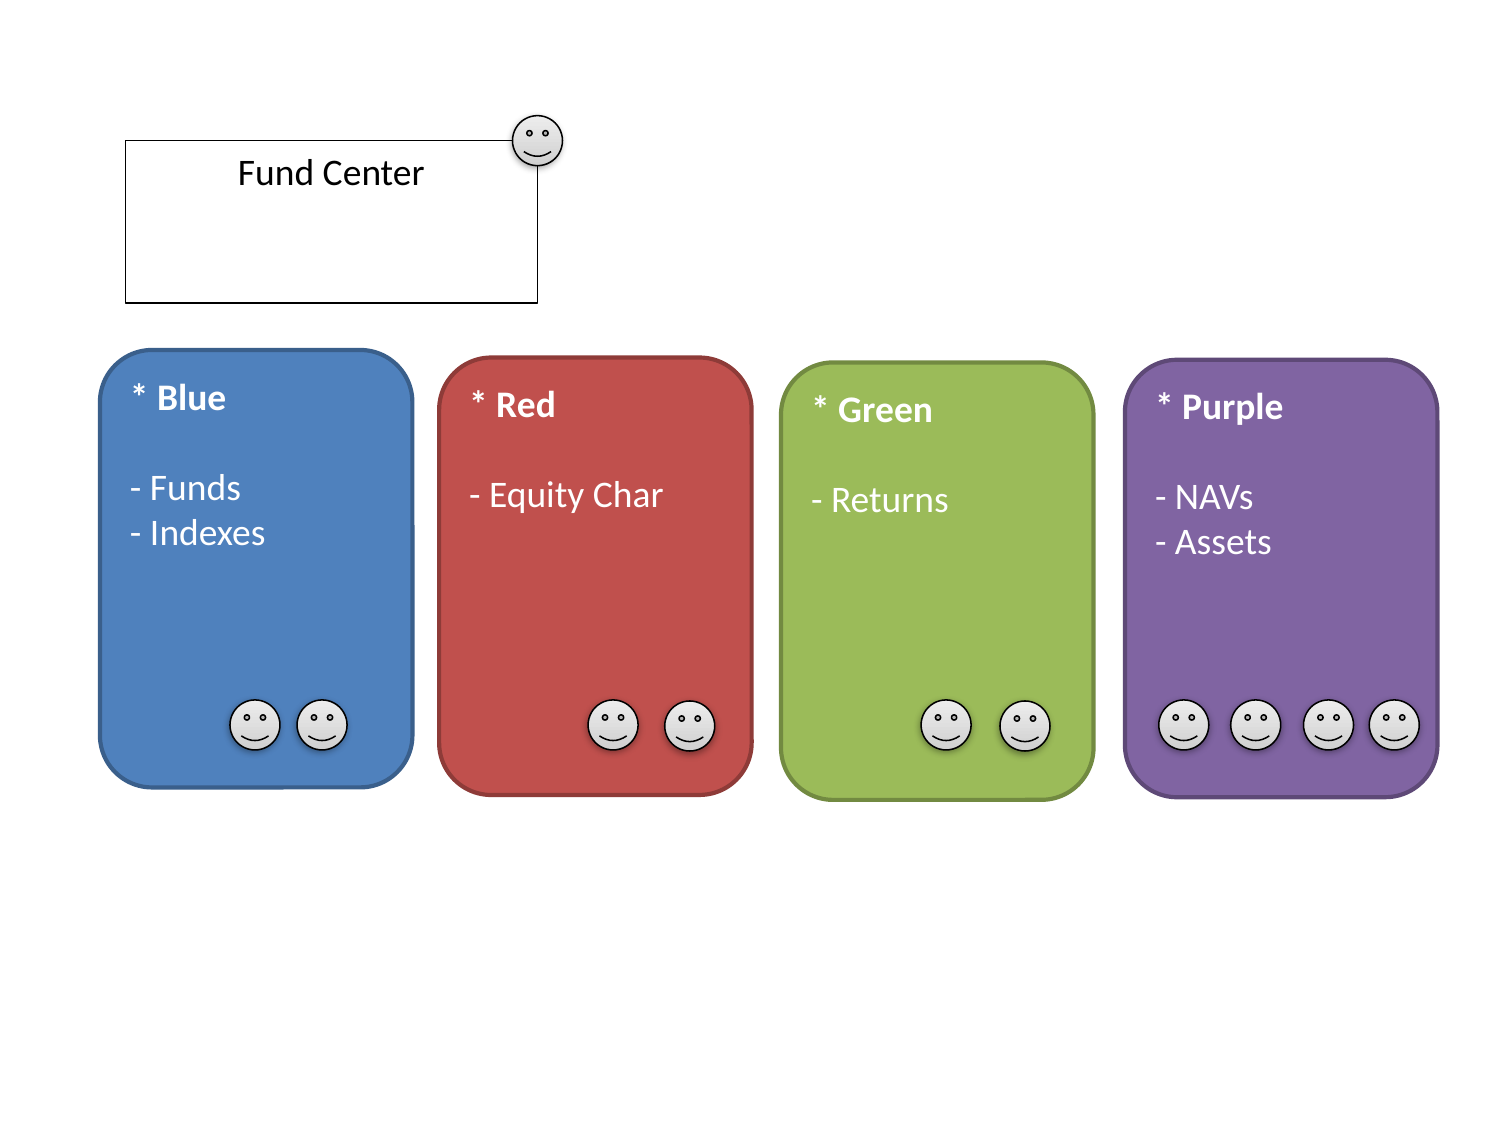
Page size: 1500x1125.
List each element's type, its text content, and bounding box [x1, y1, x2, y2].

text_box [587, 699, 639, 751]
text_box [920, 699, 972, 751]
text_box [999, 700, 1051, 752]
text_box [1158, 699, 1210, 751]
text_box [1229, 699, 1282, 751]
text_box [511, 114, 564, 167]
text_box [1302, 699, 1355, 751]
text_box Fund Center [125, 140, 538, 304]
text_box * Purple - NAVs - Assets [1122, 357, 1440, 800]
text_box [1368, 699, 1421, 751]
text_box [296, 699, 348, 751]
text_box [663, 700, 716, 752]
text_box * Red - Equity Char [437, 355, 754, 798]
text_box [229, 699, 281, 751]
text_box * Blue - Funds - Indexes [97, 347, 415, 790]
text_box * Green - Returns [778, 360, 1096, 802]
